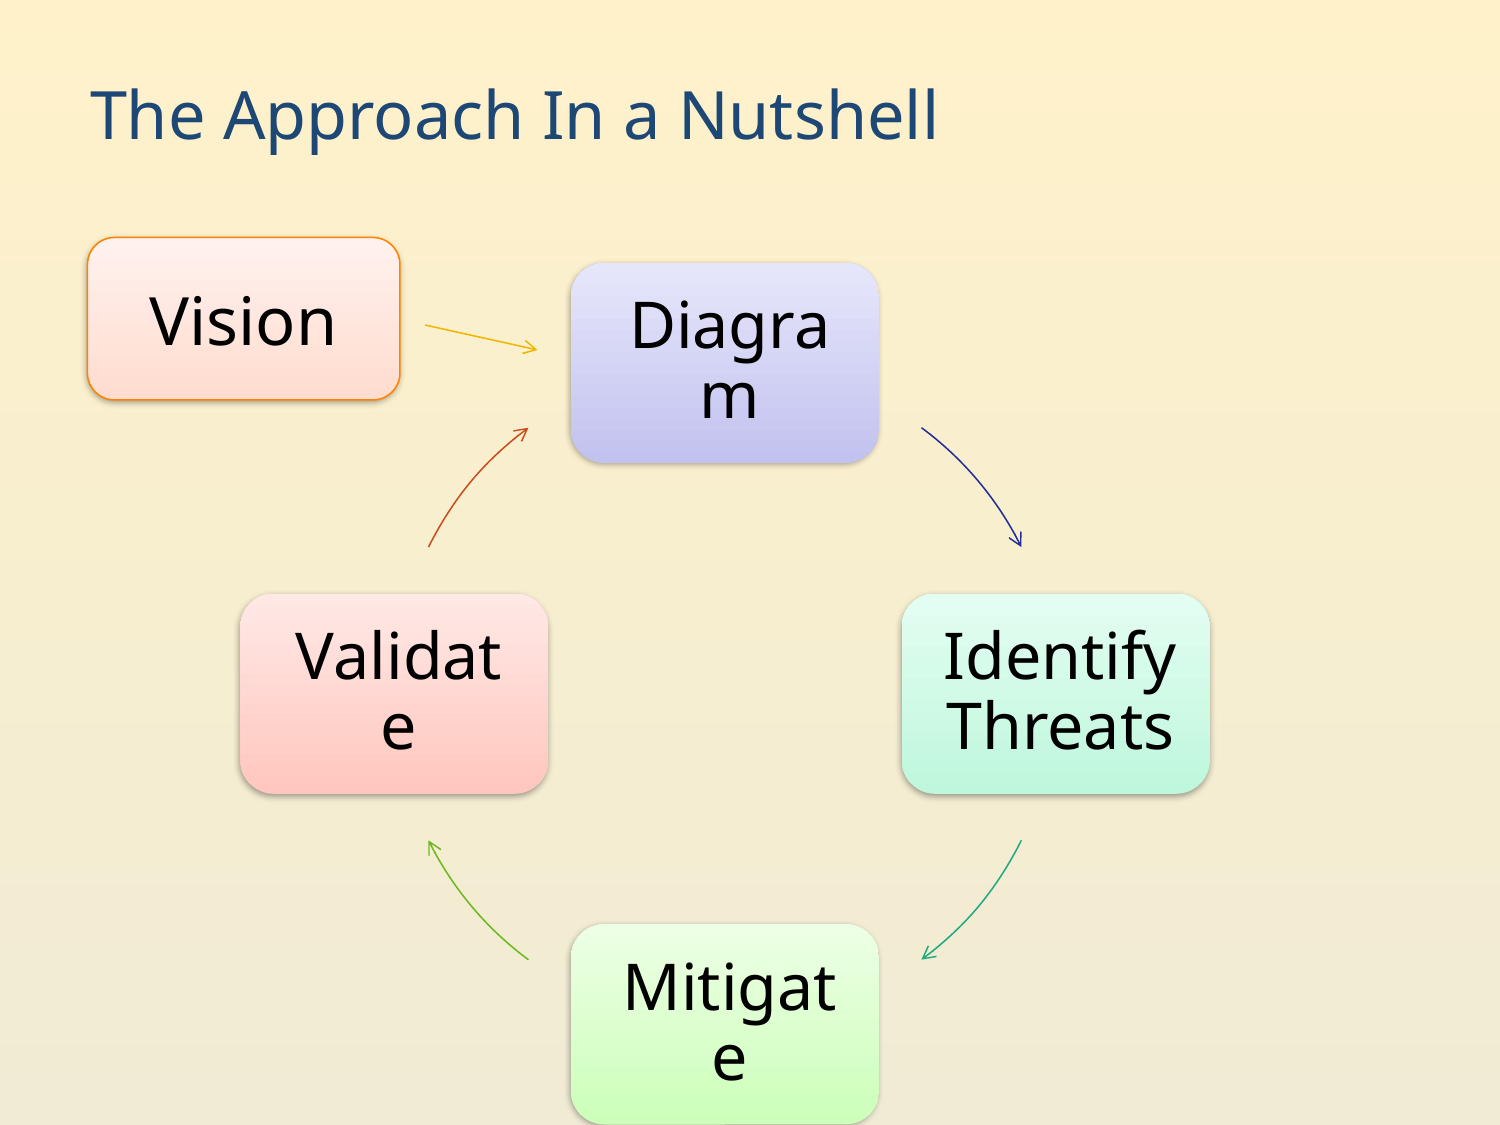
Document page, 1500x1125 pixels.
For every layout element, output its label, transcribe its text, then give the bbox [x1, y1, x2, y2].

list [24, 262, 1426, 1125]
text_box The Approach In a Nutshell [75, 87, 1175, 138]
text_box Vision [87, 236, 401, 260]
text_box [424, 324, 538, 351]
